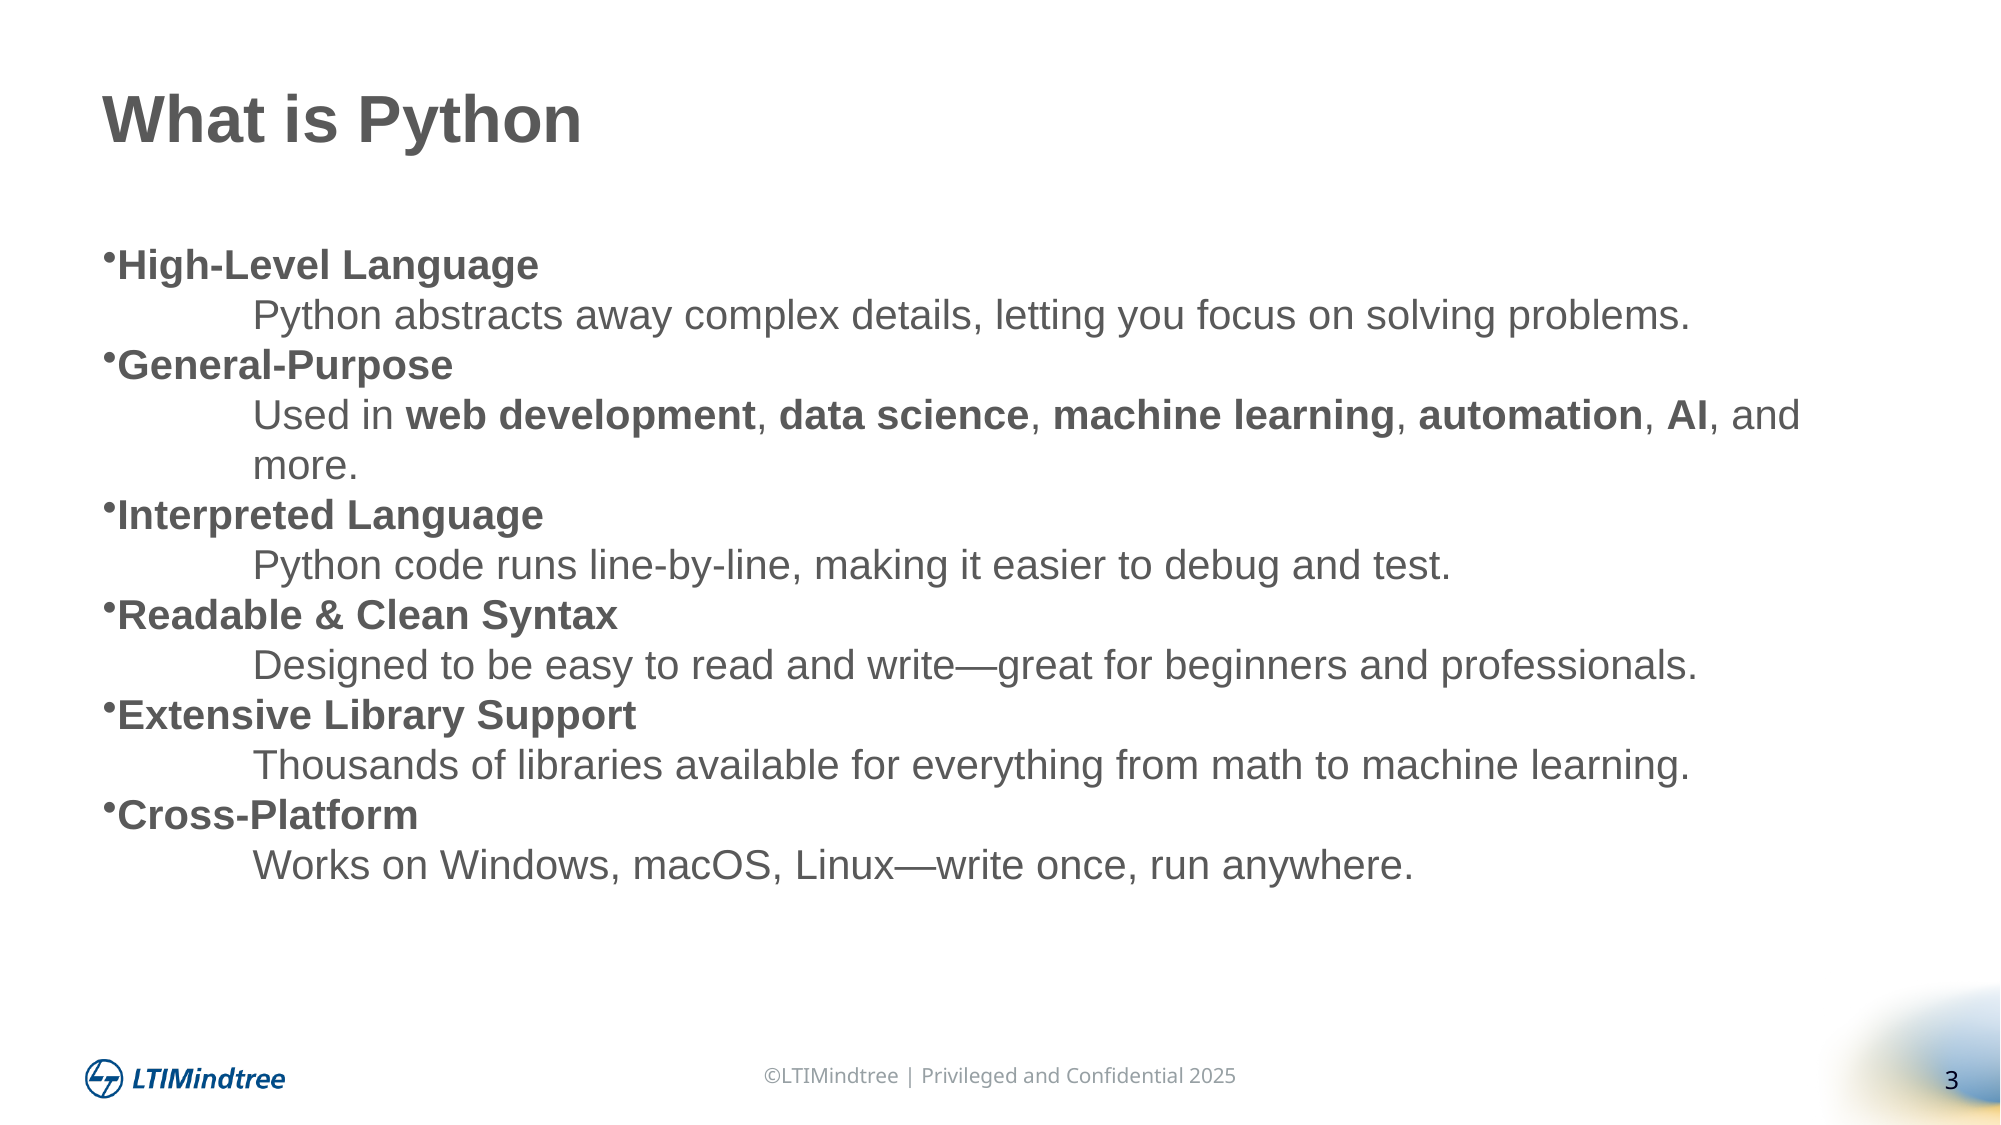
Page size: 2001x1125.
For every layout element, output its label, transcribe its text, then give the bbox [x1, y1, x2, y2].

picture [1774, 966, 2001, 1125]
list What is Python [87, 77, 2000, 149]
list High-Level Language Python abstracts away complex details, letting you focus on solving problems. General-Purpose Used in web development, data science, machine learning, automation, AI, and more. Interpreted Language Python code runs line-by-line, making it easier to debug and test. Readable & Clean Syntax Designed to be easy to read and write—great for beginners and professionals. Extensive Library Support Thousands of libraries available for everything from math to machine learning. Cross-Platform Works on Windows, macOS, Linux—write once, run anywhere. [87, 230, 1819, 896]
